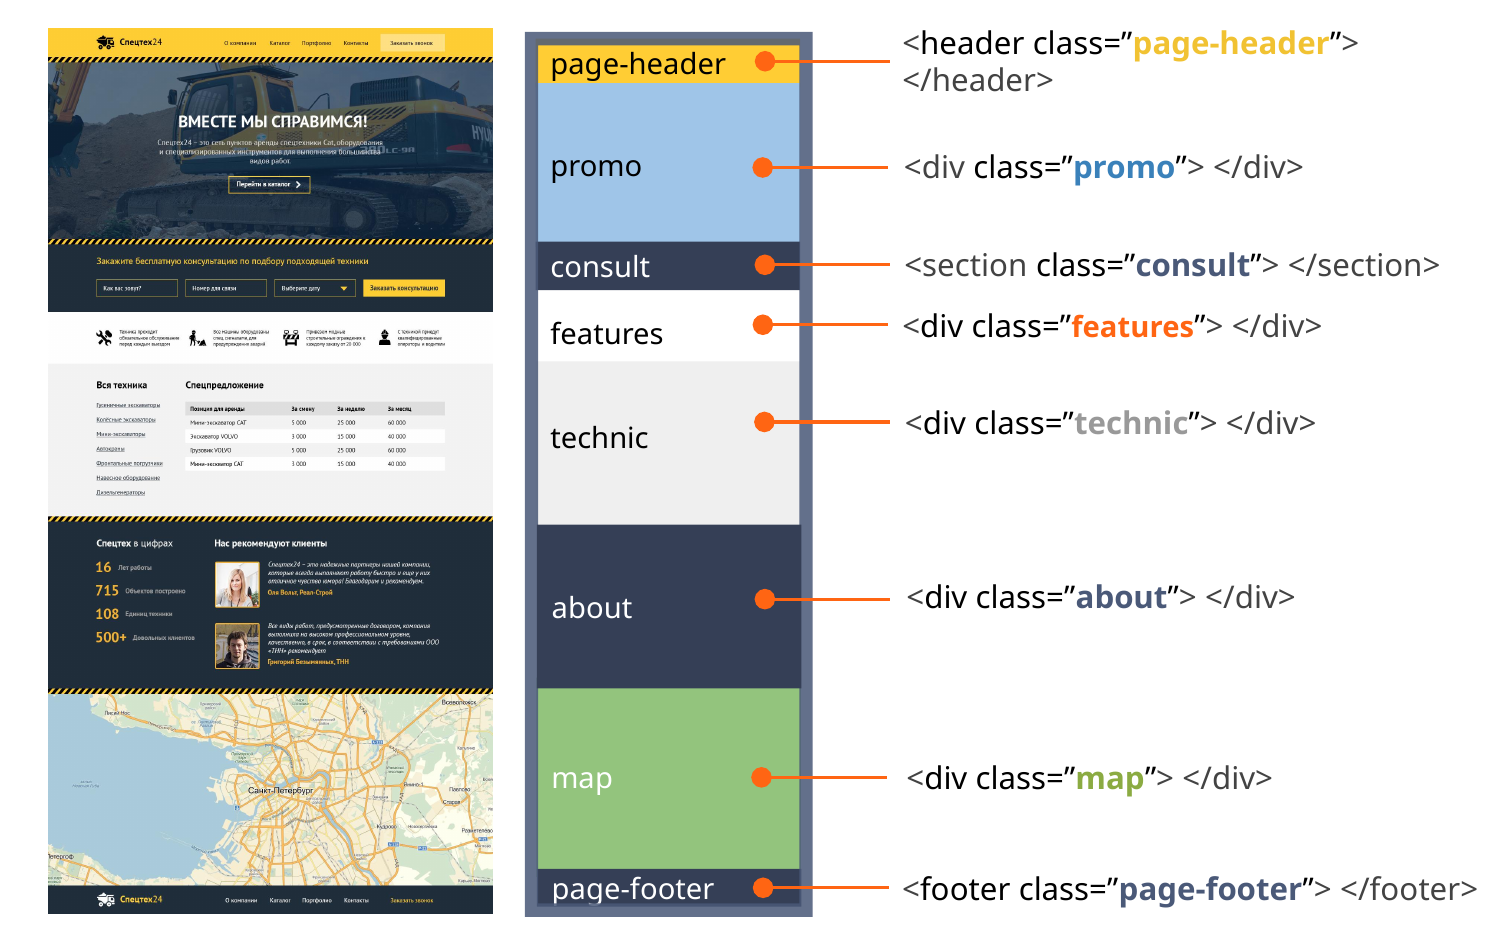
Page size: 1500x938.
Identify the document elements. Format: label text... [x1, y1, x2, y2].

text_box <section class=”consult”> </section> [889, 239, 1500, 289]
text_box technic [539, 362, 799, 524]
text_box <div class=”features”> </div> [887, 300, 1500, 349]
text_box <div class=”technic”> </div> [889, 397, 1500, 447]
text_box <footer class=”page-footer”> </footer> [887, 863, 1500, 912]
text_box consult [539, 241, 799, 291]
text_box map [539, 689, 799, 868]
text_box [524, 31, 813, 917]
text_box <div class=”map”> </div> [891, 752, 1500, 802]
text_box <header class=”page-header”> </header> [887, 36, 1500, 85]
text_box page-footer [539, 868, 799, 903]
text_box <div class=”about”> </div> [891, 571, 1500, 620]
text_box page-header [539, 46, 799, 83]
text_box about [536, 524, 802, 689]
text_box <div class=”promo”> </div> [888, 141, 1500, 191]
text_box promo [539, 83, 799, 241]
text_box features [539, 304, 799, 362]
picture [48, 28, 493, 914]
